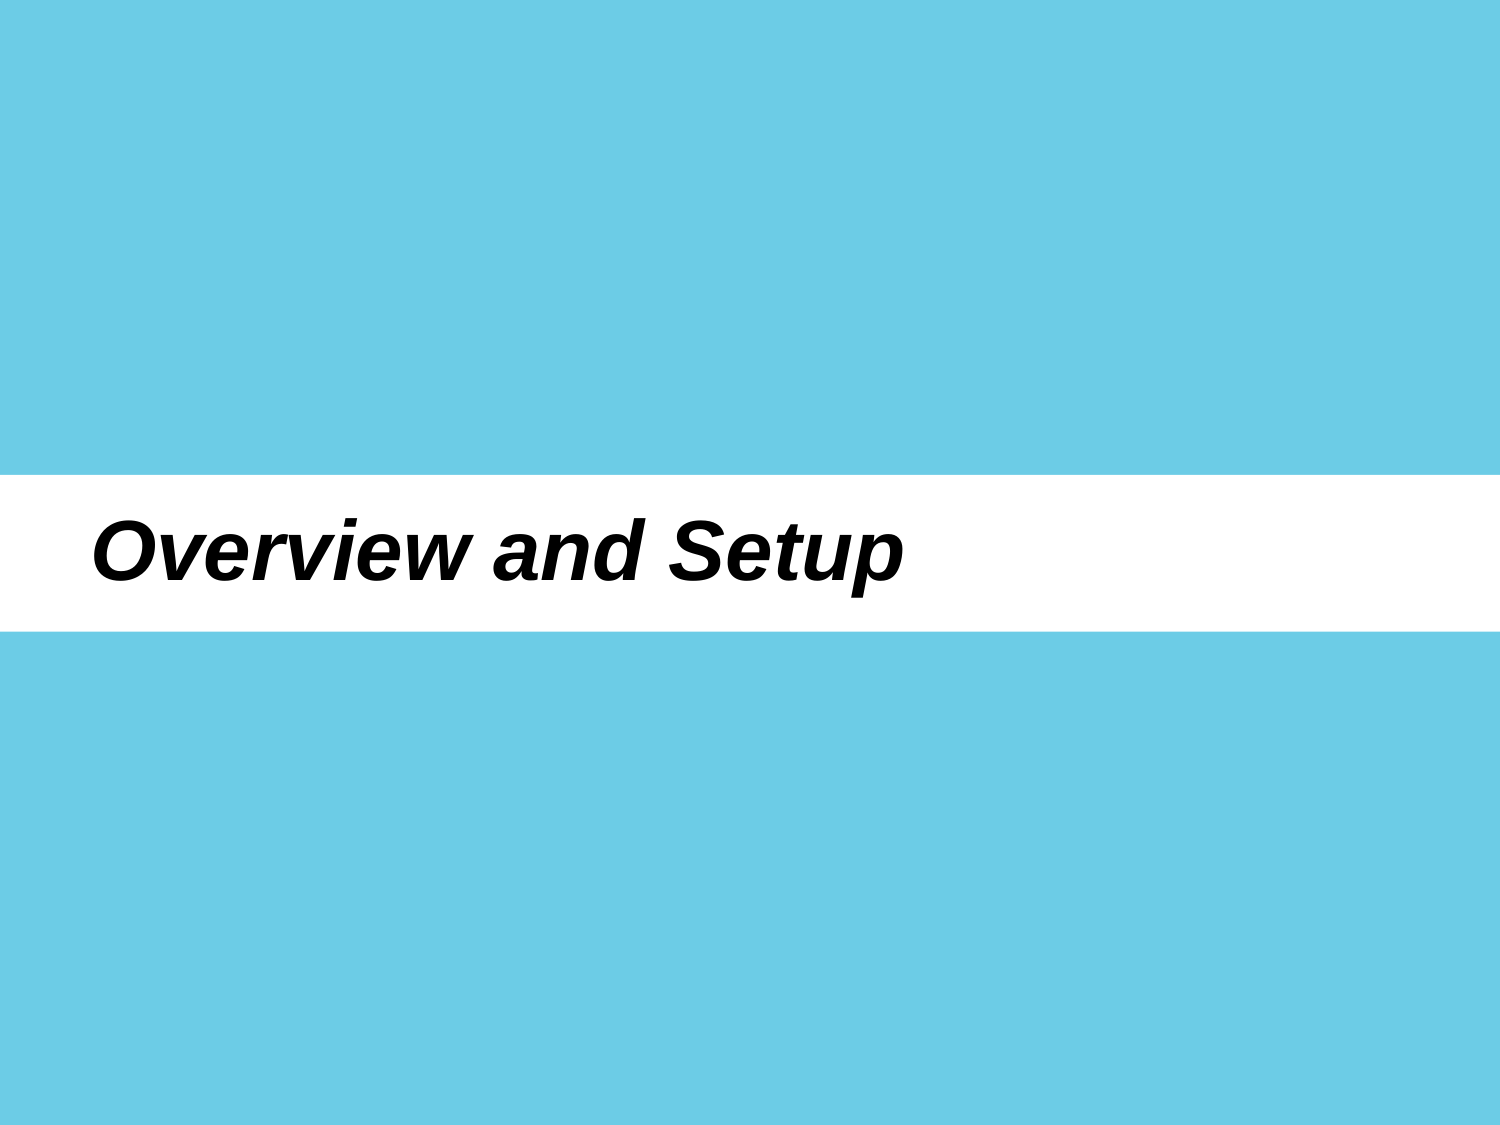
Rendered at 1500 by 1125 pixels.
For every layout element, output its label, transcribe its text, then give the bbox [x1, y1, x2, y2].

title Overview and Setup [71, 493, 1492, 617]
